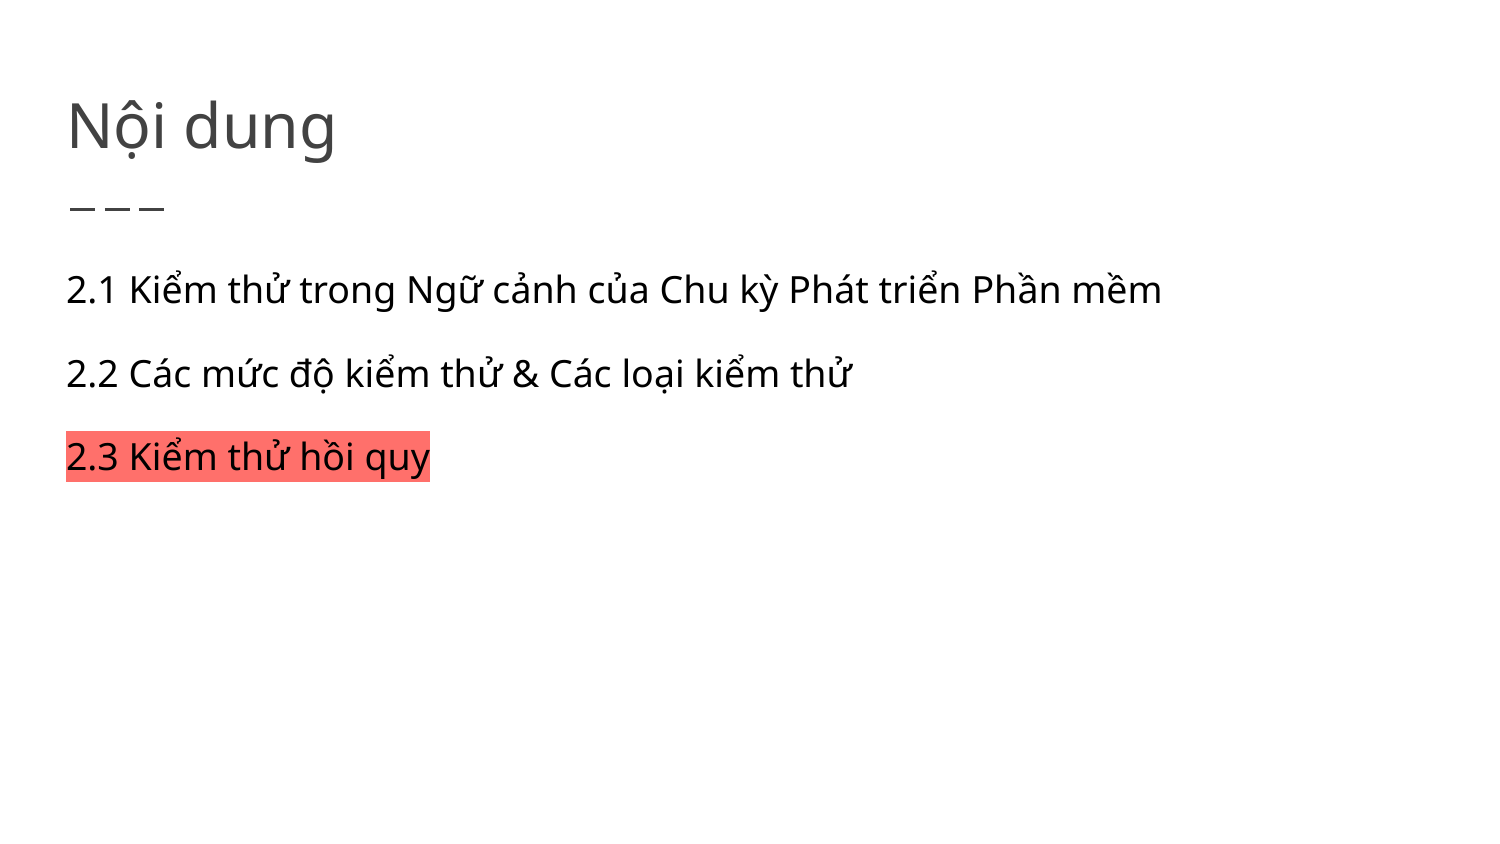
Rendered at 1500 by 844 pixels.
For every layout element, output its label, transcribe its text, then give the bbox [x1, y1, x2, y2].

list 2.1 Kiểm thử trong Ngữ cảnh của Chu kỳ Phát triển Phần mềm 2.2 Các mức độ kiểm thử & Các loại kiểm thử 2.3 Kiểm thử hồi quy [51, 240, 1449, 750]
title Nội dung [51, 61, 1449, 182]
